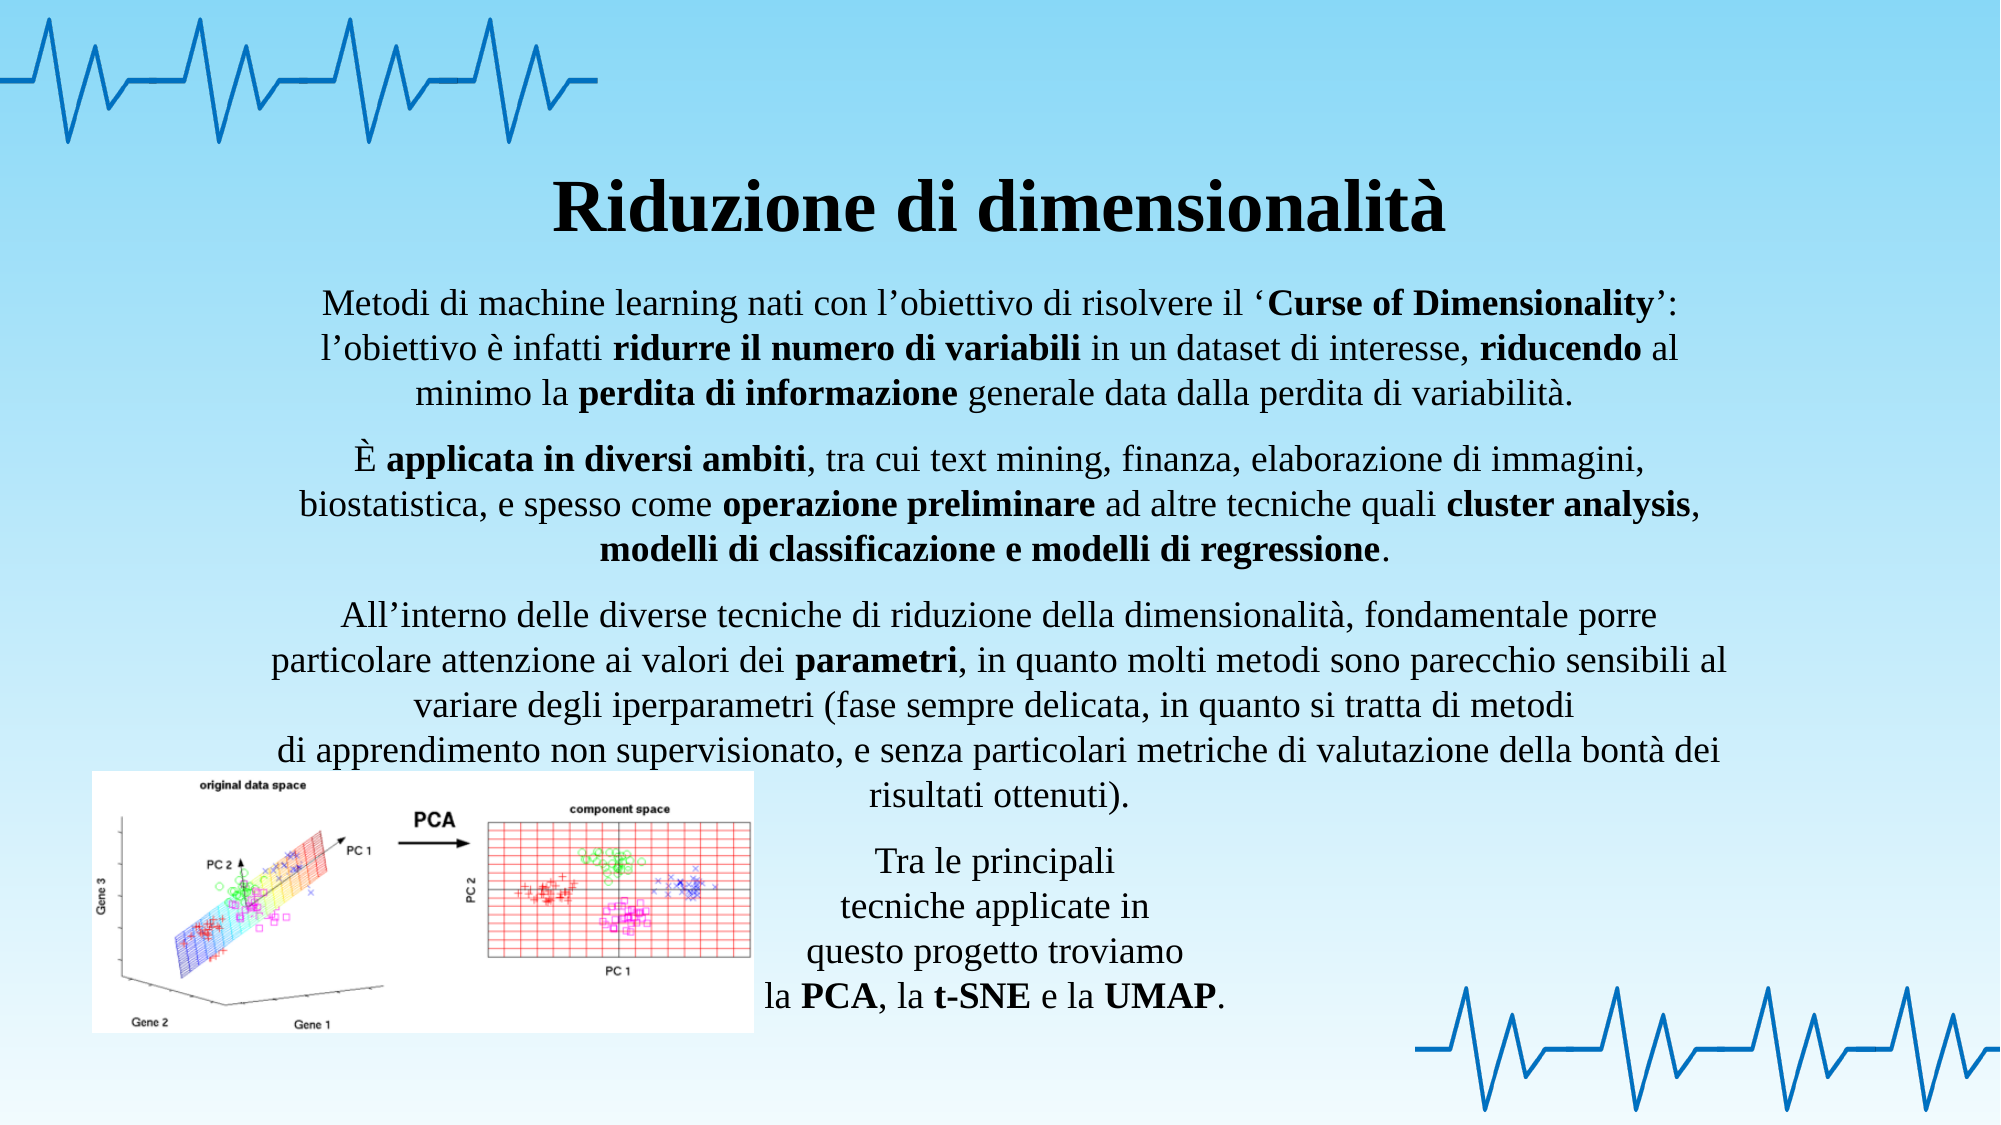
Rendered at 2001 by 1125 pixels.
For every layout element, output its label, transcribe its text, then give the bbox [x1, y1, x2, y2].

subtitle Metodi di machine learning nati con l’obiettivo di risolvere il ‘Curse of Dimensionality’: l’obiettivo è infatti ridurre il numero di variabili in un dataset di interesse, riducendo al minimo la perdita di informazione generale data dalla perdita di variabilità. È applicata in diversi ambiti, tra cui text mining, finanza, elaborazione di immagini, biostatistica, e spesso come operazione preliminare ad altre tecniche quali cluster analysis, modelli di classificazione e modelli di regressione. All’interno delle diverse tecniche di riduzione della dimensionalità, fondamentale porre particolare attenzione ai valori dei parametri, in quanto molti metodi sono parecchio sensibili al variare degli iperparametri (fase sempre delicata, in quanto si tratta di metodi di apprendimento non supervisionato, e senza particolari metriche di valutazione della bontà dei risultati ottenuti). Tra le principali tecniche applicate in questo progetto troviamo la PCA, la t-SNE e la UMAP. [249, 270, 1750, 1032]
picture [92, 771, 755, 1034]
title Riduzione di dimensionalità [140, 147, 1860, 256]
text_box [1399, 924, 2000, 1125]
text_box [0, 0, 613, 205]
